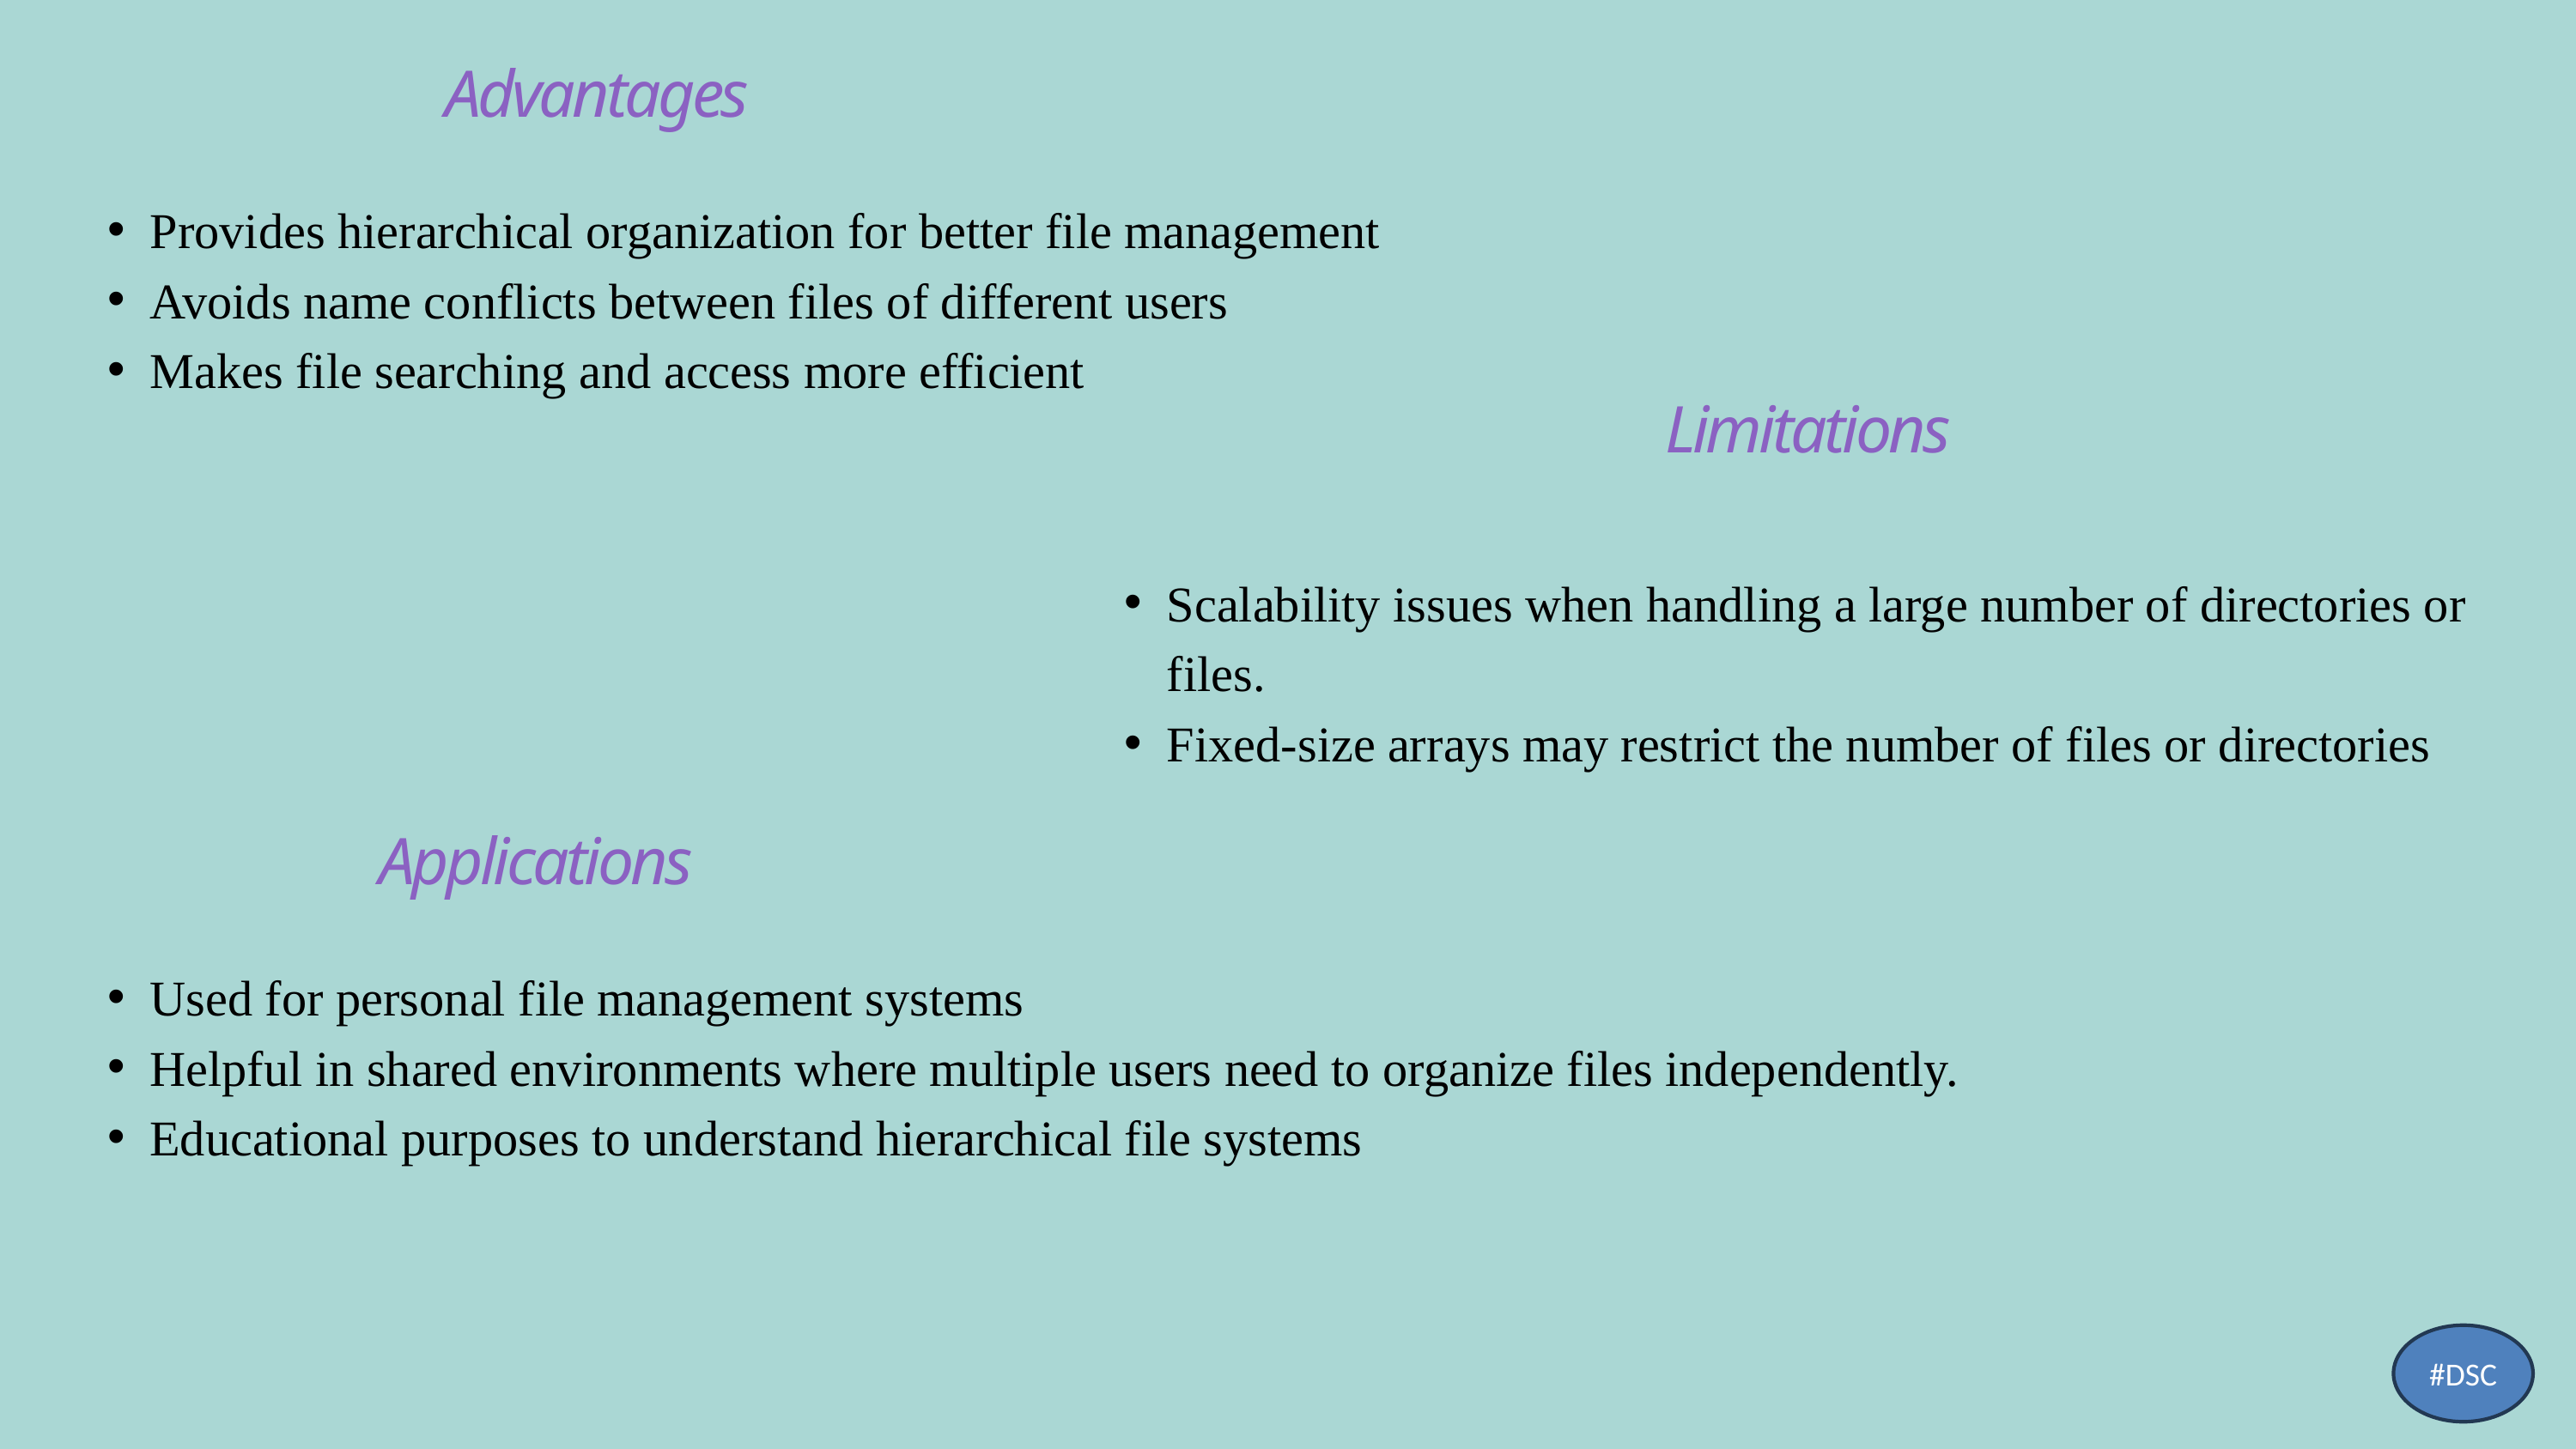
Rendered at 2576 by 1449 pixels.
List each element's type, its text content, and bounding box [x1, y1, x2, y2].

text_box Used for personal file management systems Helpful in shared environments where multiple users need to organize files independently. Educational purposes to understand hierarchical file systems [64, 955, 2042, 1167]
text_box Scalability issues when handling a large number of directories or files. Fixed-size arrays may restrict the number of files or directories [1081, 561, 2576, 773]
text_box Applications [0, 840, 1386, 898]
text_box Limitations [958, 407, 2576, 466]
text_box #DSC [2391, 1323, 2536, 1424]
text_box Provides hierarchical organization for better file management Avoids name conflicts between files of different users Makes file searching and access more efficient [64, 188, 1447, 399]
text_box Advantages [0, 71, 1447, 130]
